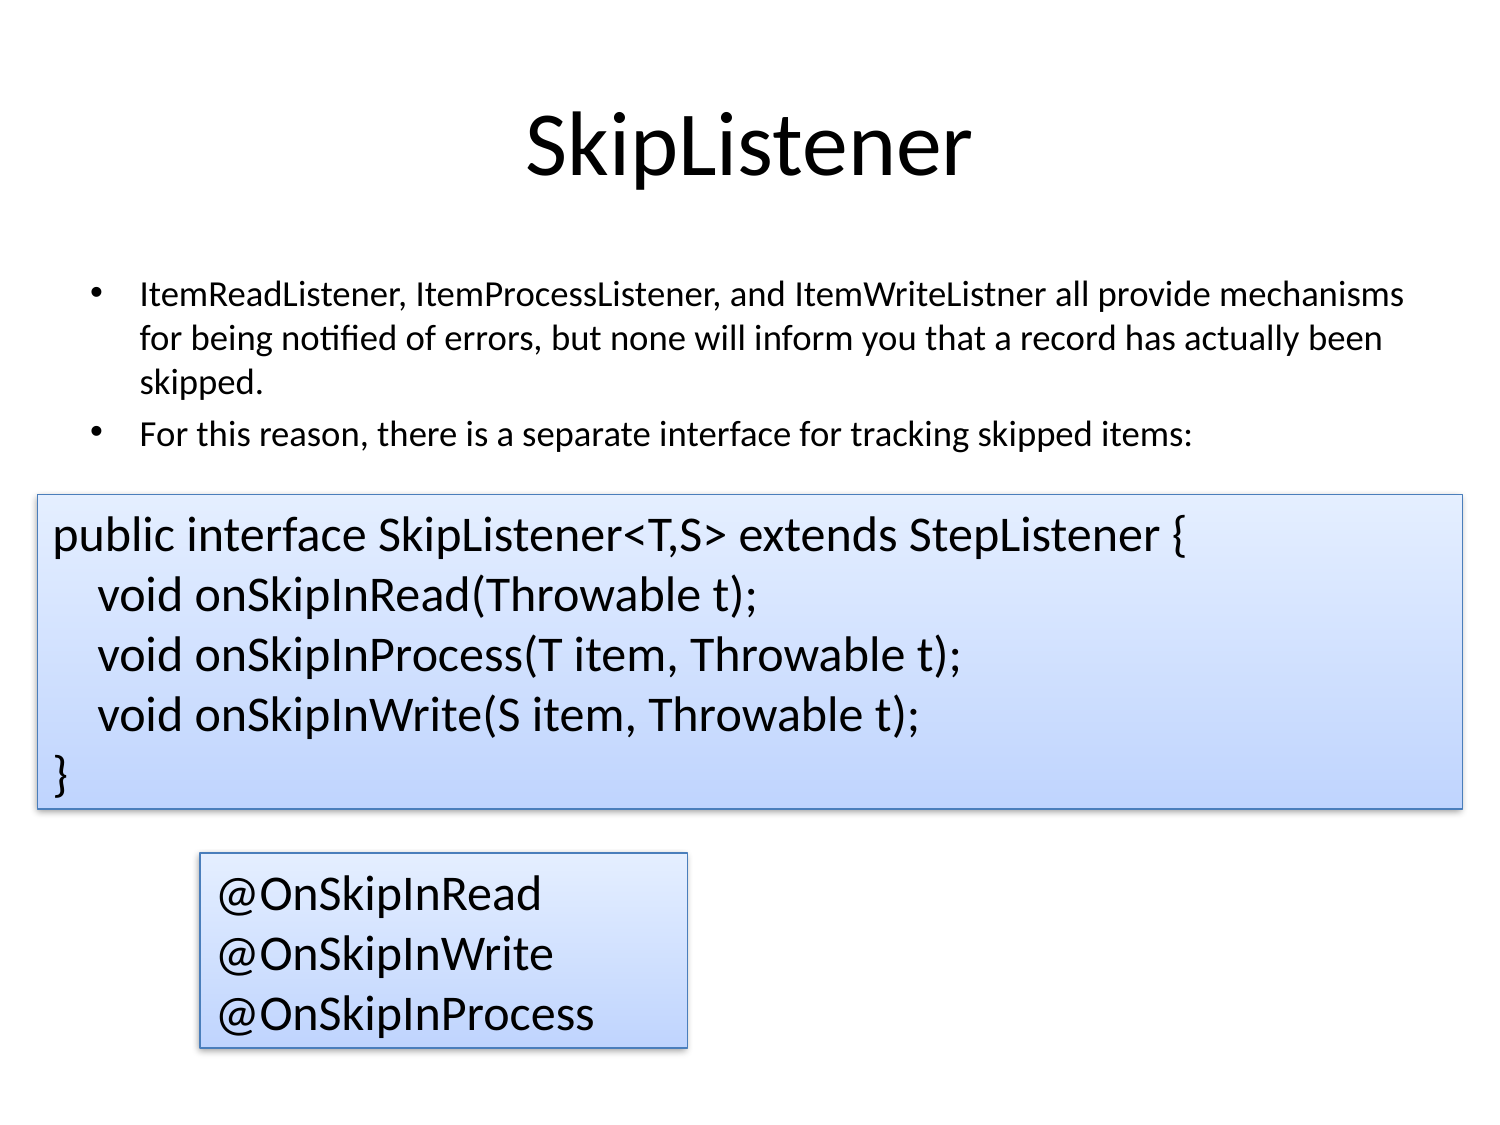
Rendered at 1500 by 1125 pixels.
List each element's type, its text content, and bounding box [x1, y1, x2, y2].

text_box @OnSkipInRead @OnSkipInWrite @OnSkipInProcess [199, 852, 688, 1049]
title SkipListener [75, 45, 1425, 233]
list ItemReadListener, ItemProcessListener, and ItemWriteListner all provide mechanisms for being notified of errors, but none will inform you that a record has actually been skipped. For this reason, there is a separate interface for tracking skipped items: [75, 262, 1425, 463]
text_box public interface SkipListener<T,S> extends StepListener { void onSkipInRead(Throwable t); void onSkipInProcess(T item, Throwable t); void onSkipInWrite(S item, Throwable t); } [37, 494, 1463, 810]
